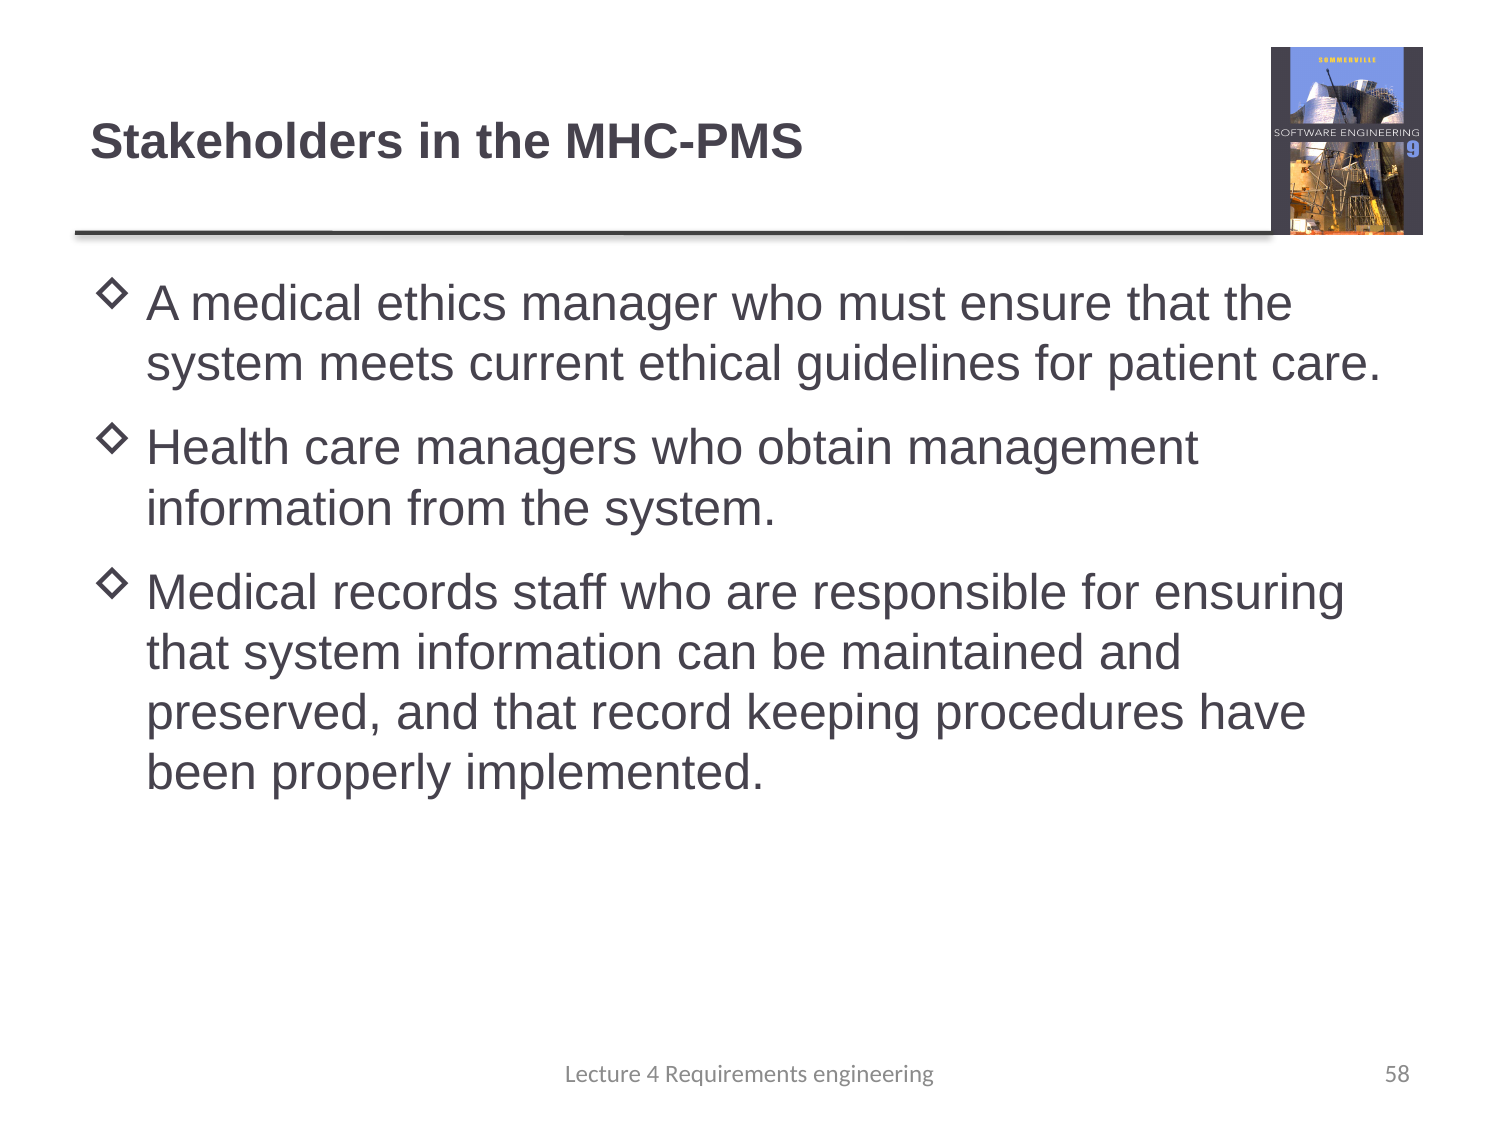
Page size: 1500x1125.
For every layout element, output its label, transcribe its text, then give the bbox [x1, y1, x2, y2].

picture [1272, 47, 1423, 235]
footer Lecture 4 Requirements engineering [512, 1042, 988, 1103]
list A medical ethics manager who must ensure that the system meets current ethical guidelines for patient care. Health care managers who obtain management information from the system. Medical records staff who are responsible for ensuring that system information can be maintained and preserved, and that record keeping procedures have been properly implemented. [75, 262, 1425, 1005]
title Stakeholders in the MHC-PMS [74, 44, 1272, 233]
slide_number 58 [1074, 1042, 1425, 1103]
